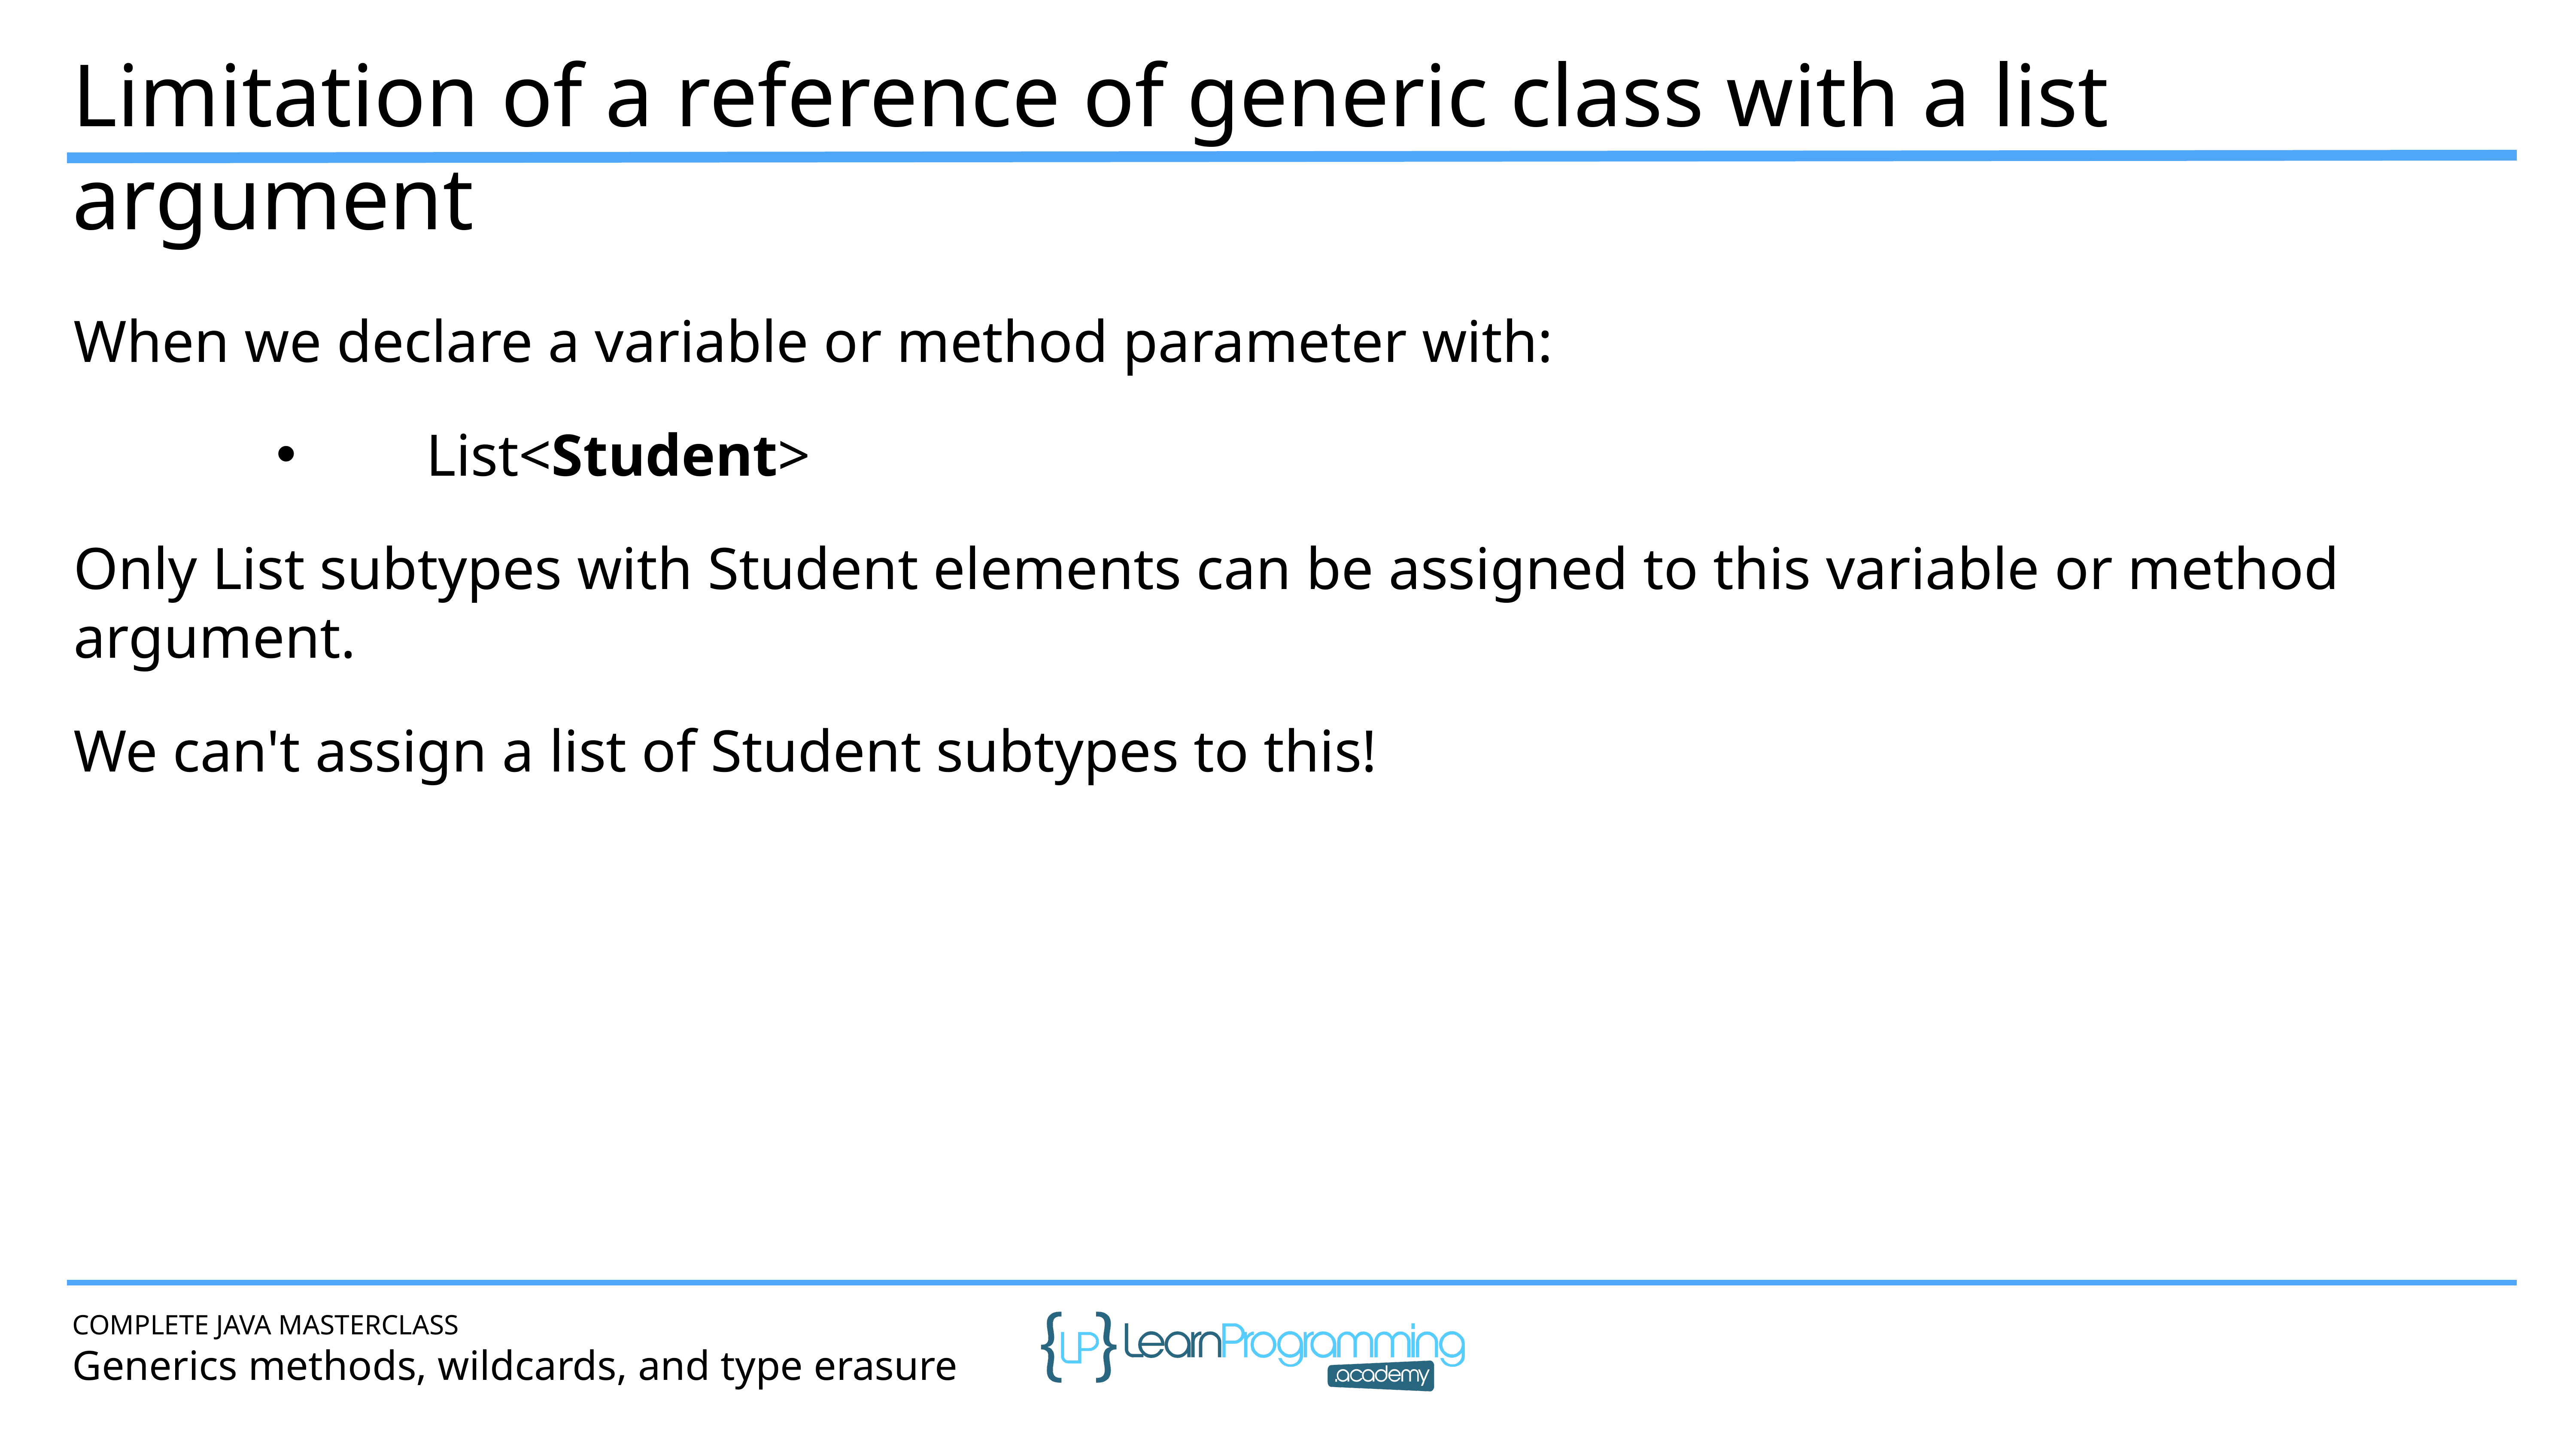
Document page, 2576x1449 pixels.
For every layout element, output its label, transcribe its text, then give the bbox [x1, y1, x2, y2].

picture [1032, 1302, 1477, 1400]
text_box When we declare a variable or method parameter with: List<Student> Only List subtypes with Student elements can be assigned to this variable or method argument. We can't assign a list of Student subtypes to this! [67, 301, 2517, 1139]
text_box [67, 155, 2517, 158]
text_box Limitation of a reference of generic class with a list argument [67, 35, 2537, 163]
text_box COMPLETE JAVA MASTERCLASS Generics methods, wildcards, and type erasure [67, 1302, 1030, 1394]
